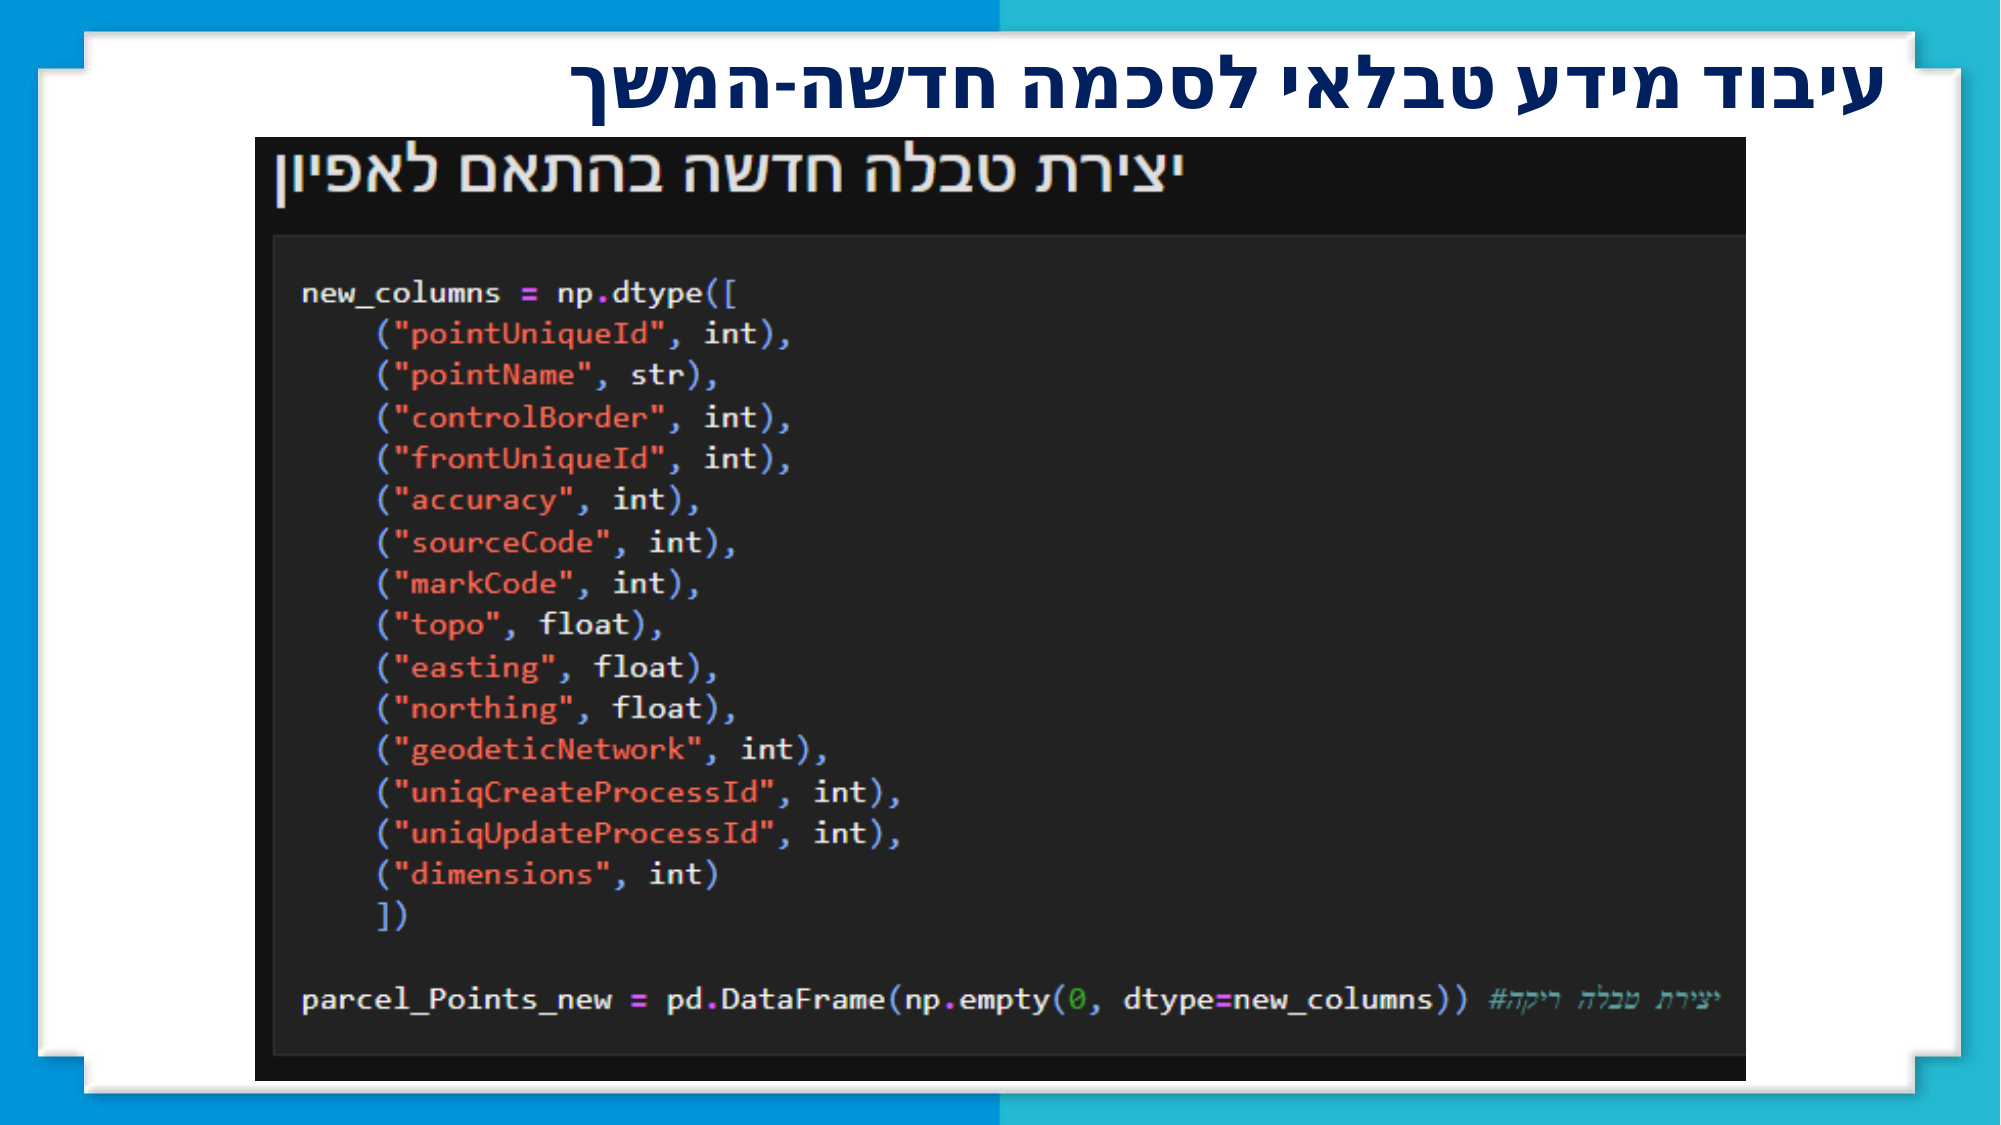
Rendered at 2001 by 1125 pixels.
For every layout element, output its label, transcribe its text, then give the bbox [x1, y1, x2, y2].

picture [38, 0, 2000, 1125]
text_box עיבוד מידע טבלאי לסכמה חדשה-המשך [93, 33, 1906, 136]
